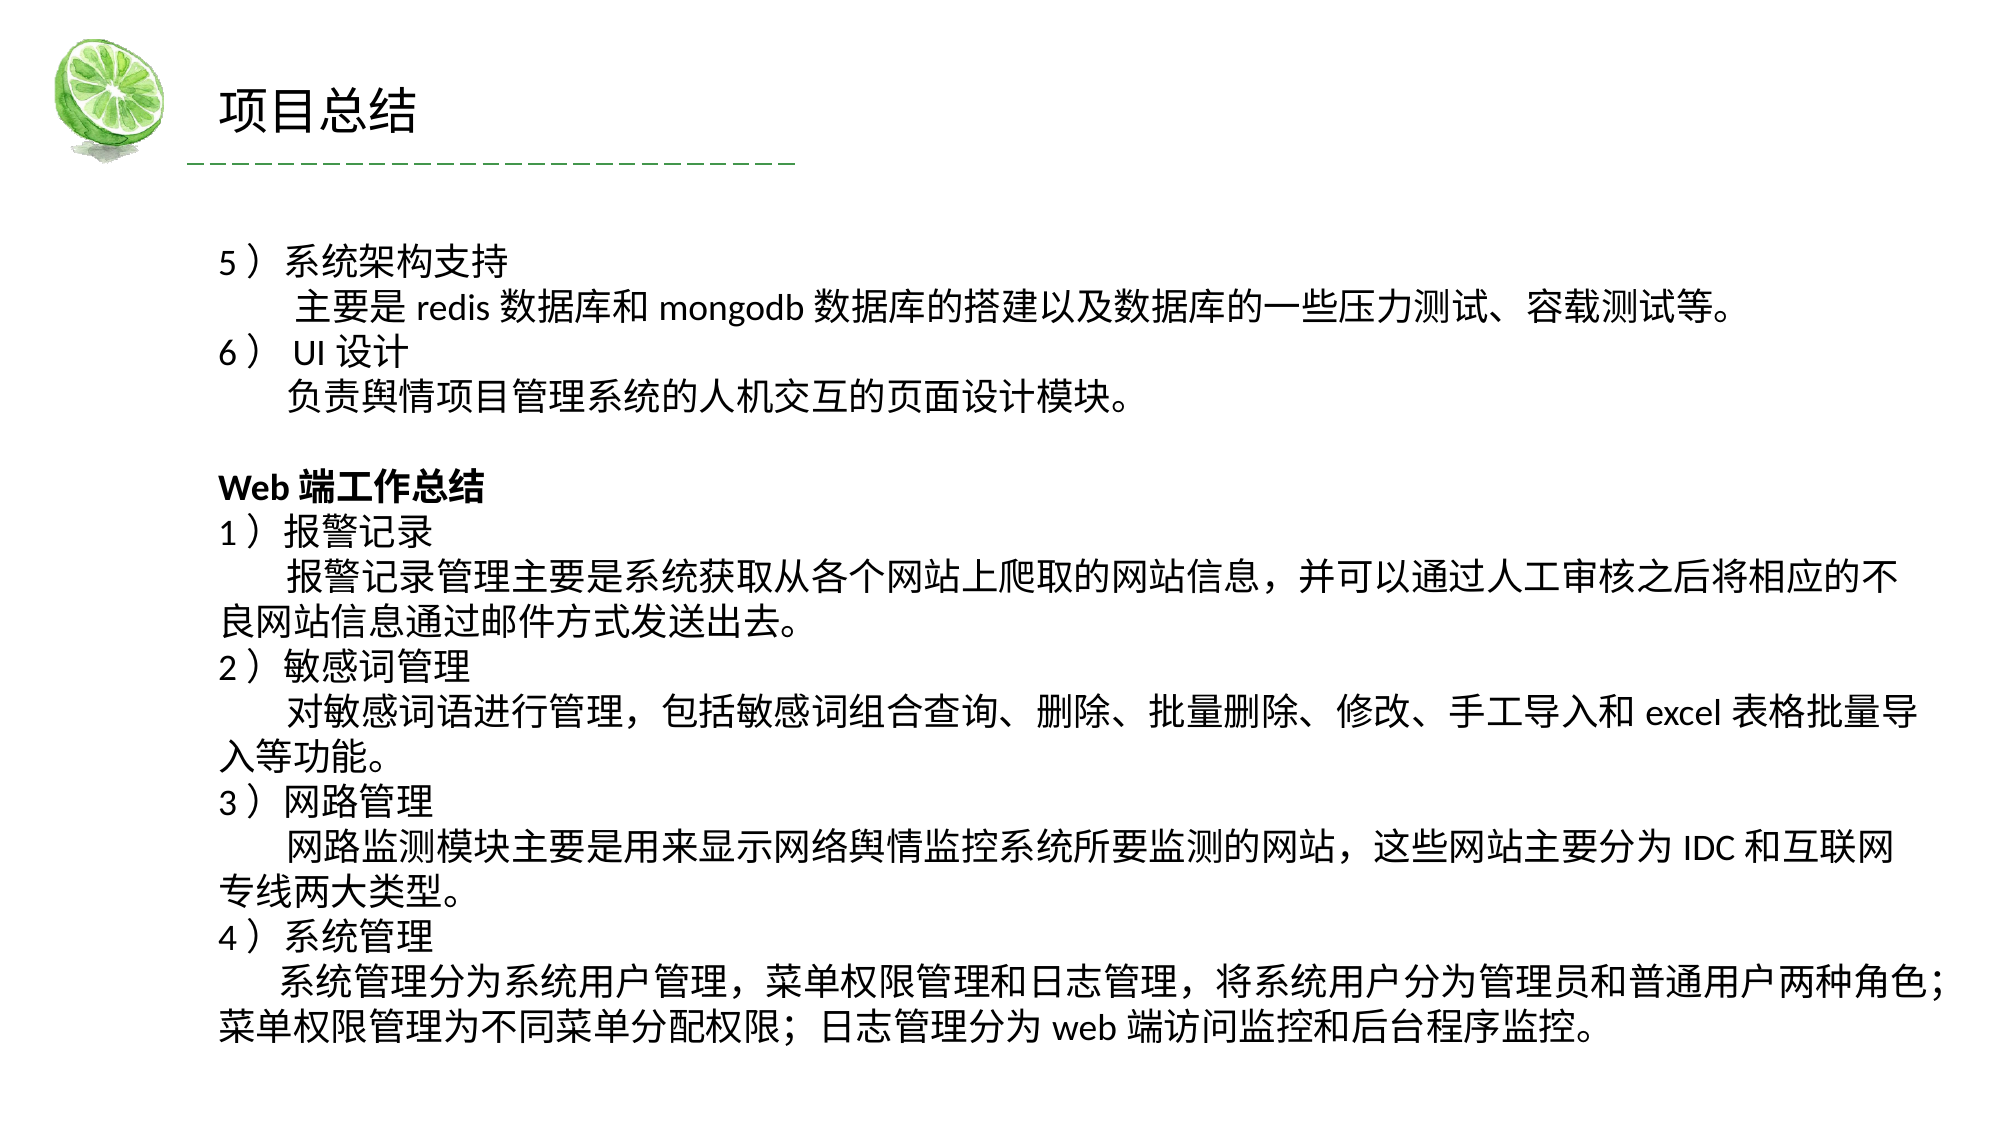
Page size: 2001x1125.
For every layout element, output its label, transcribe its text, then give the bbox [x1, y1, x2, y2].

text_box 项目总结 [203, 71, 800, 147]
picture [51, 36, 164, 168]
text_box 5）系统架构支持 主要是redis数据库和mongodb数据库的搭建以及数据库的一些压力测试、容载测试等。 6）UI设计 负责舆情项目管理系统的人机交互的页面设计模块。 Web端工作总结 1）报警记录 报警记录管理主要是系统获取从各个网站上爬取的网站信息，并可以通过人工审核之后将相应的不良网站信息通过邮件方式发送出去。 2）敏感词管理 对敏感词语进行管理，包括敏感词组合查询、删除、批量删除、修改、手工导入和excel表格批量导入等功能。 3）网路管理 网路监测模块主要是用来显示网络舆情监控系统所要监测的网站，这些网站主要分为IDC和互联网专线两大类型。 4）系统管理 系统管理分为系统用户管理，菜单权限管理和日志管理，将系统用户分为管理员和普通用户两种角色；菜单权限管理为不同菜单分配权限；日志管理分为web端访问监控和后台程序监控。 [203, 230, 1946, 1100]
